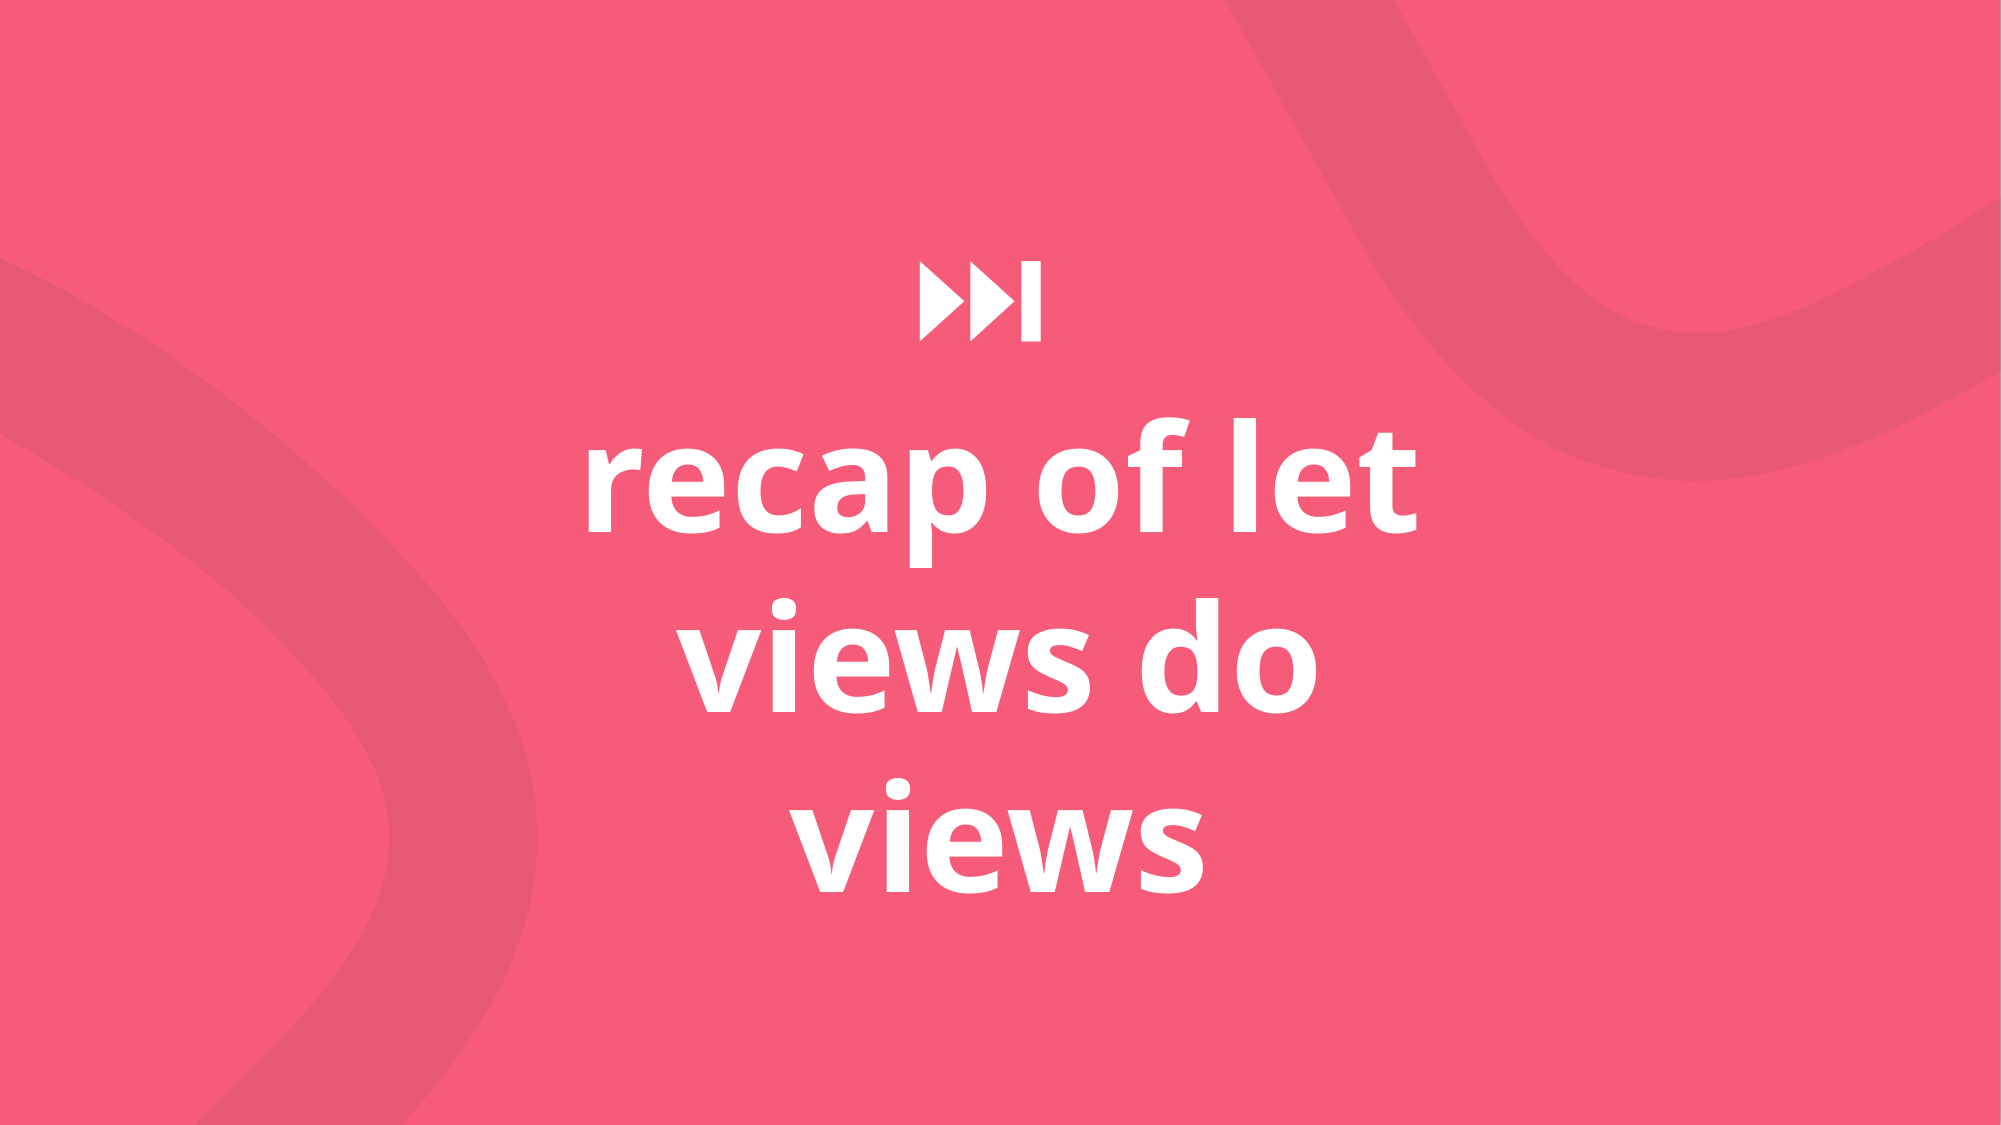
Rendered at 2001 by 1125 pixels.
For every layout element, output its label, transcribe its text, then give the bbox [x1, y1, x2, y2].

text_box ⏭️ recap of let views do views [482, 468, 1518, 657]
